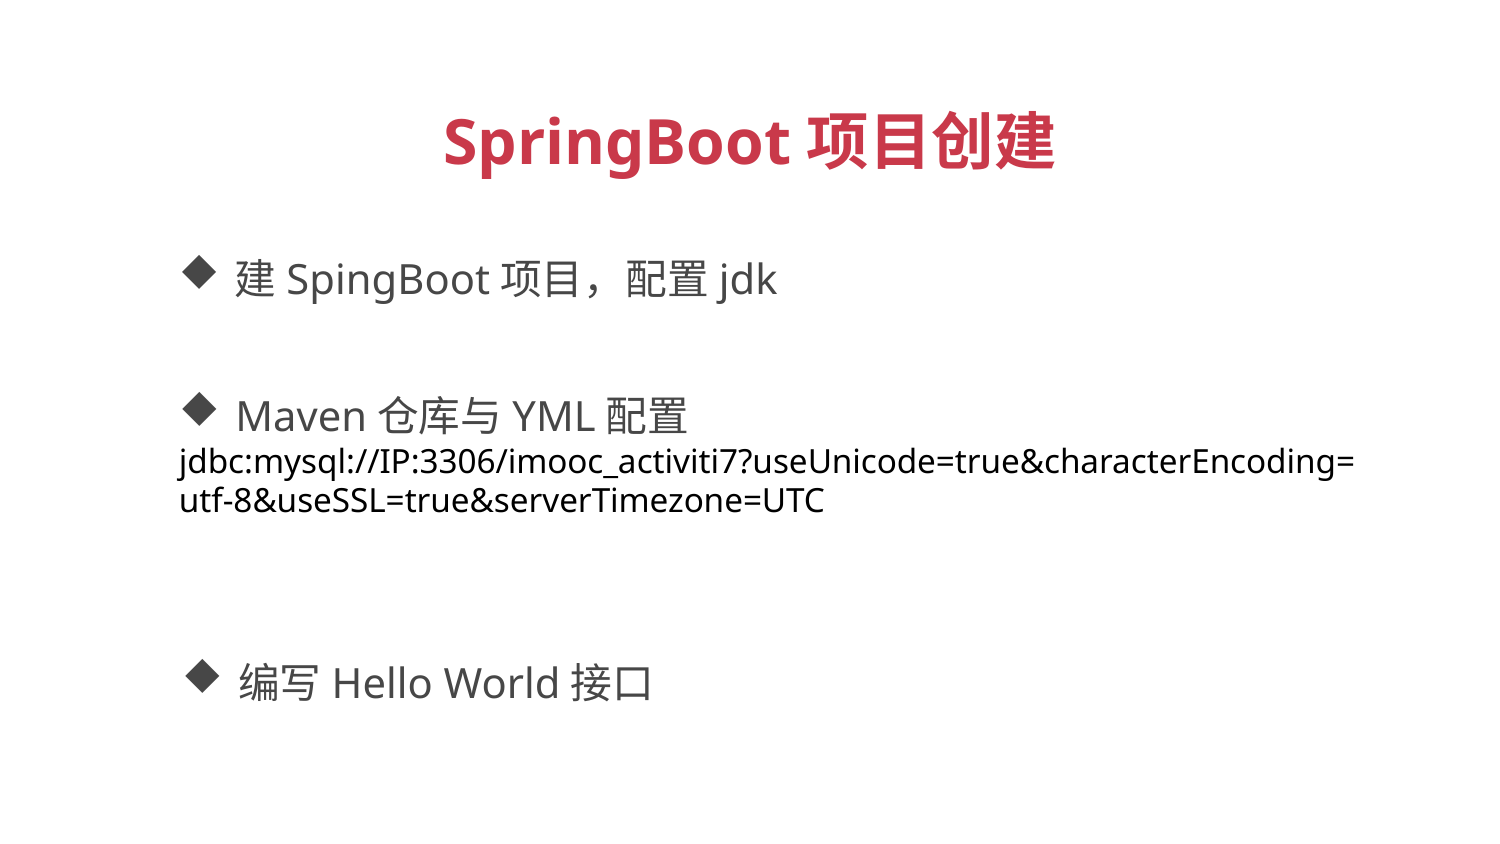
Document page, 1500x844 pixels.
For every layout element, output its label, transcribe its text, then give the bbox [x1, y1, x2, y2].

text_box 建SpingBoot项目，配置jdk [88, 245, 1494, 310]
text_box 编写Hello World接口 [91, 649, 1497, 715]
text_box SpringBoot项目创建 [428, 94, 1072, 185]
text_box Maven仓库与YML配置 jdbc:mysql://IP:3306/imooc_activiti7?useUnicode=true&characterEncoding= utf-8&useSSL=true&serverTimezone=UTC [89, 382, 1495, 578]
